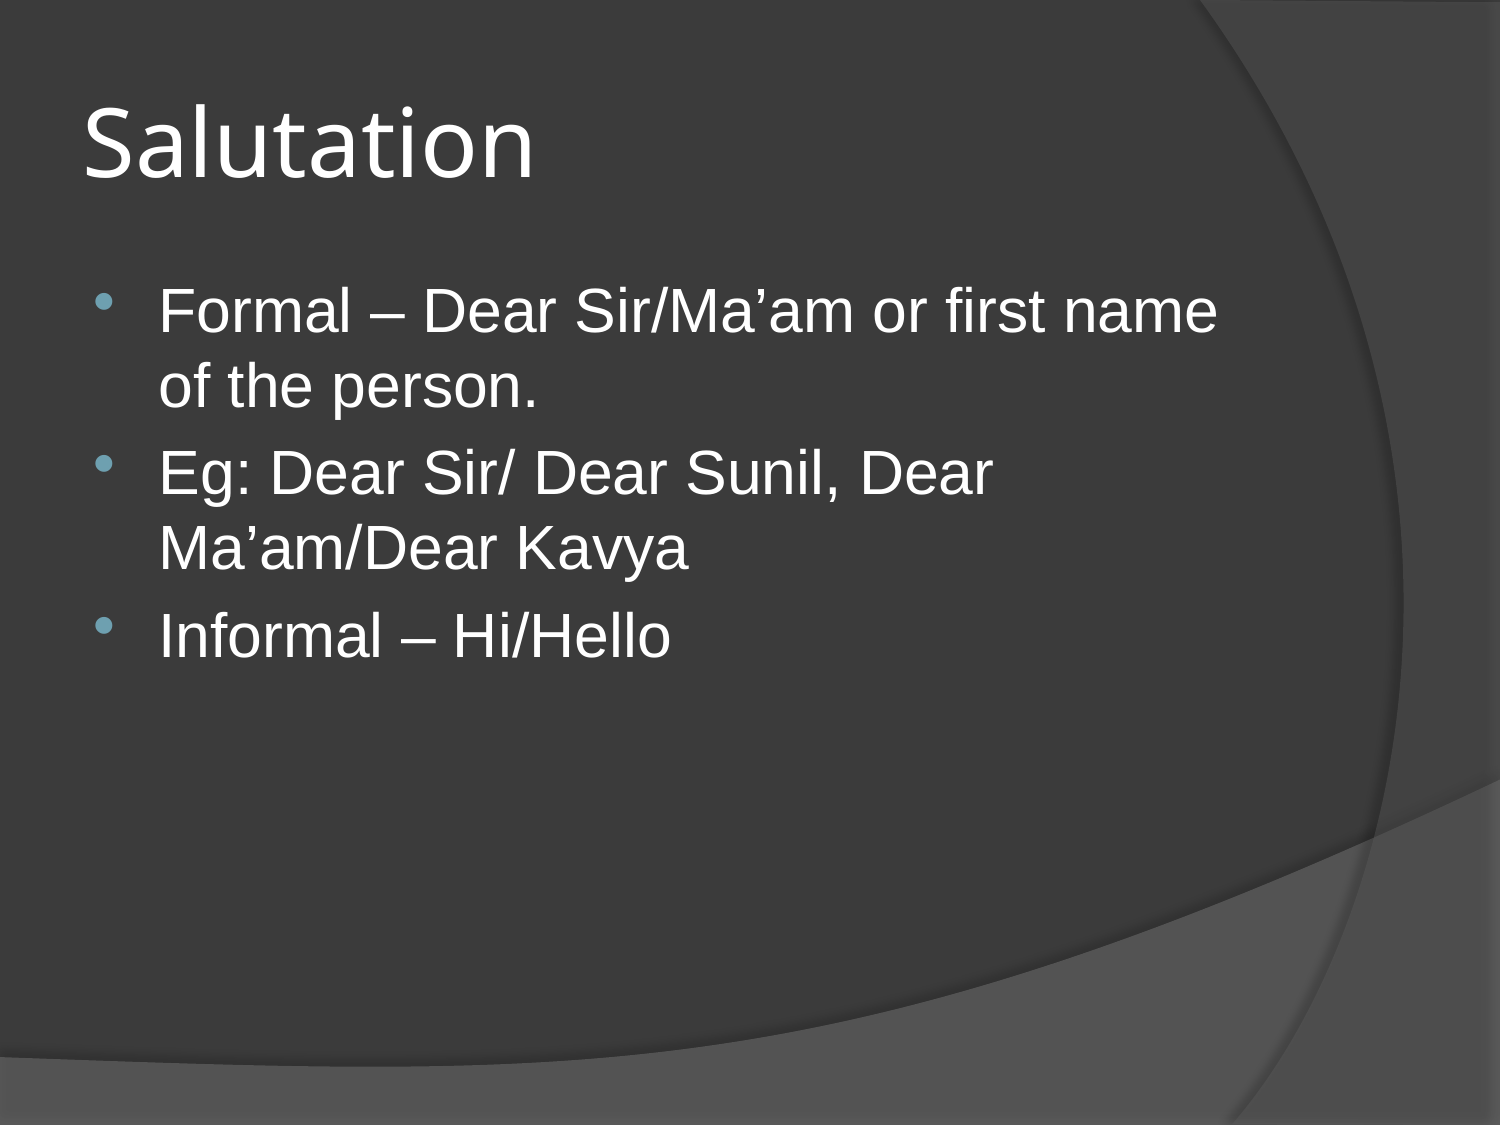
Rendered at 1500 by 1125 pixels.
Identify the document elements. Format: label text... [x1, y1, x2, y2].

title Salutation [75, 45, 1300, 233]
list Formal – Dear Sir/Ma’am or first name of the person. Eg: Dear Sir/ Dear Sunil, Dear Ma’am/Dear Kavya Informal – Hi/Hello [75, 262, 1300, 1005]
